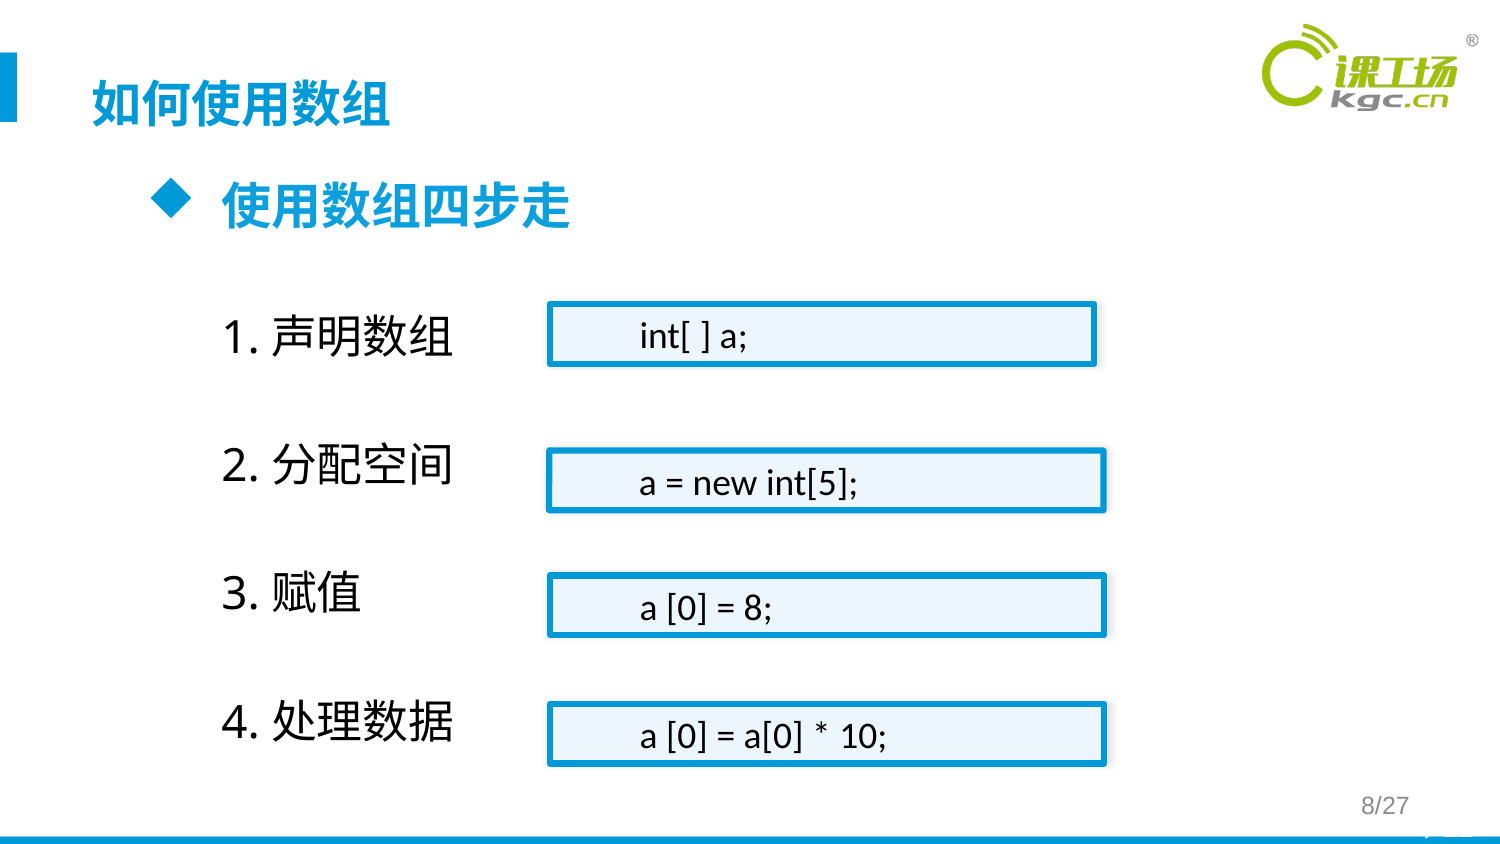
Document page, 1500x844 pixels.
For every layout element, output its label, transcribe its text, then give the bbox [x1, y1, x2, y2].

picture [0, 0, 1500, 836]
text_box 如何使用数组 [76, 32, 1427, 173]
text_box 使用数组四步走 1.声明数组 2.分配空间 3.赋值 4.处理数据 [131, 173, 1266, 657]
text_box a [0] = 8; [549, 575, 1105, 636]
text_box a [0] = a[0] * 10; [549, 703, 1105, 764]
text_box int[ ] a; [549, 304, 1095, 364]
text_box * / 22 [1359, 808, 1489, 844]
text_box a = new int[5]; [549, 450, 1104, 511]
slide_number 8/27 [1074, 782, 1425, 828]
